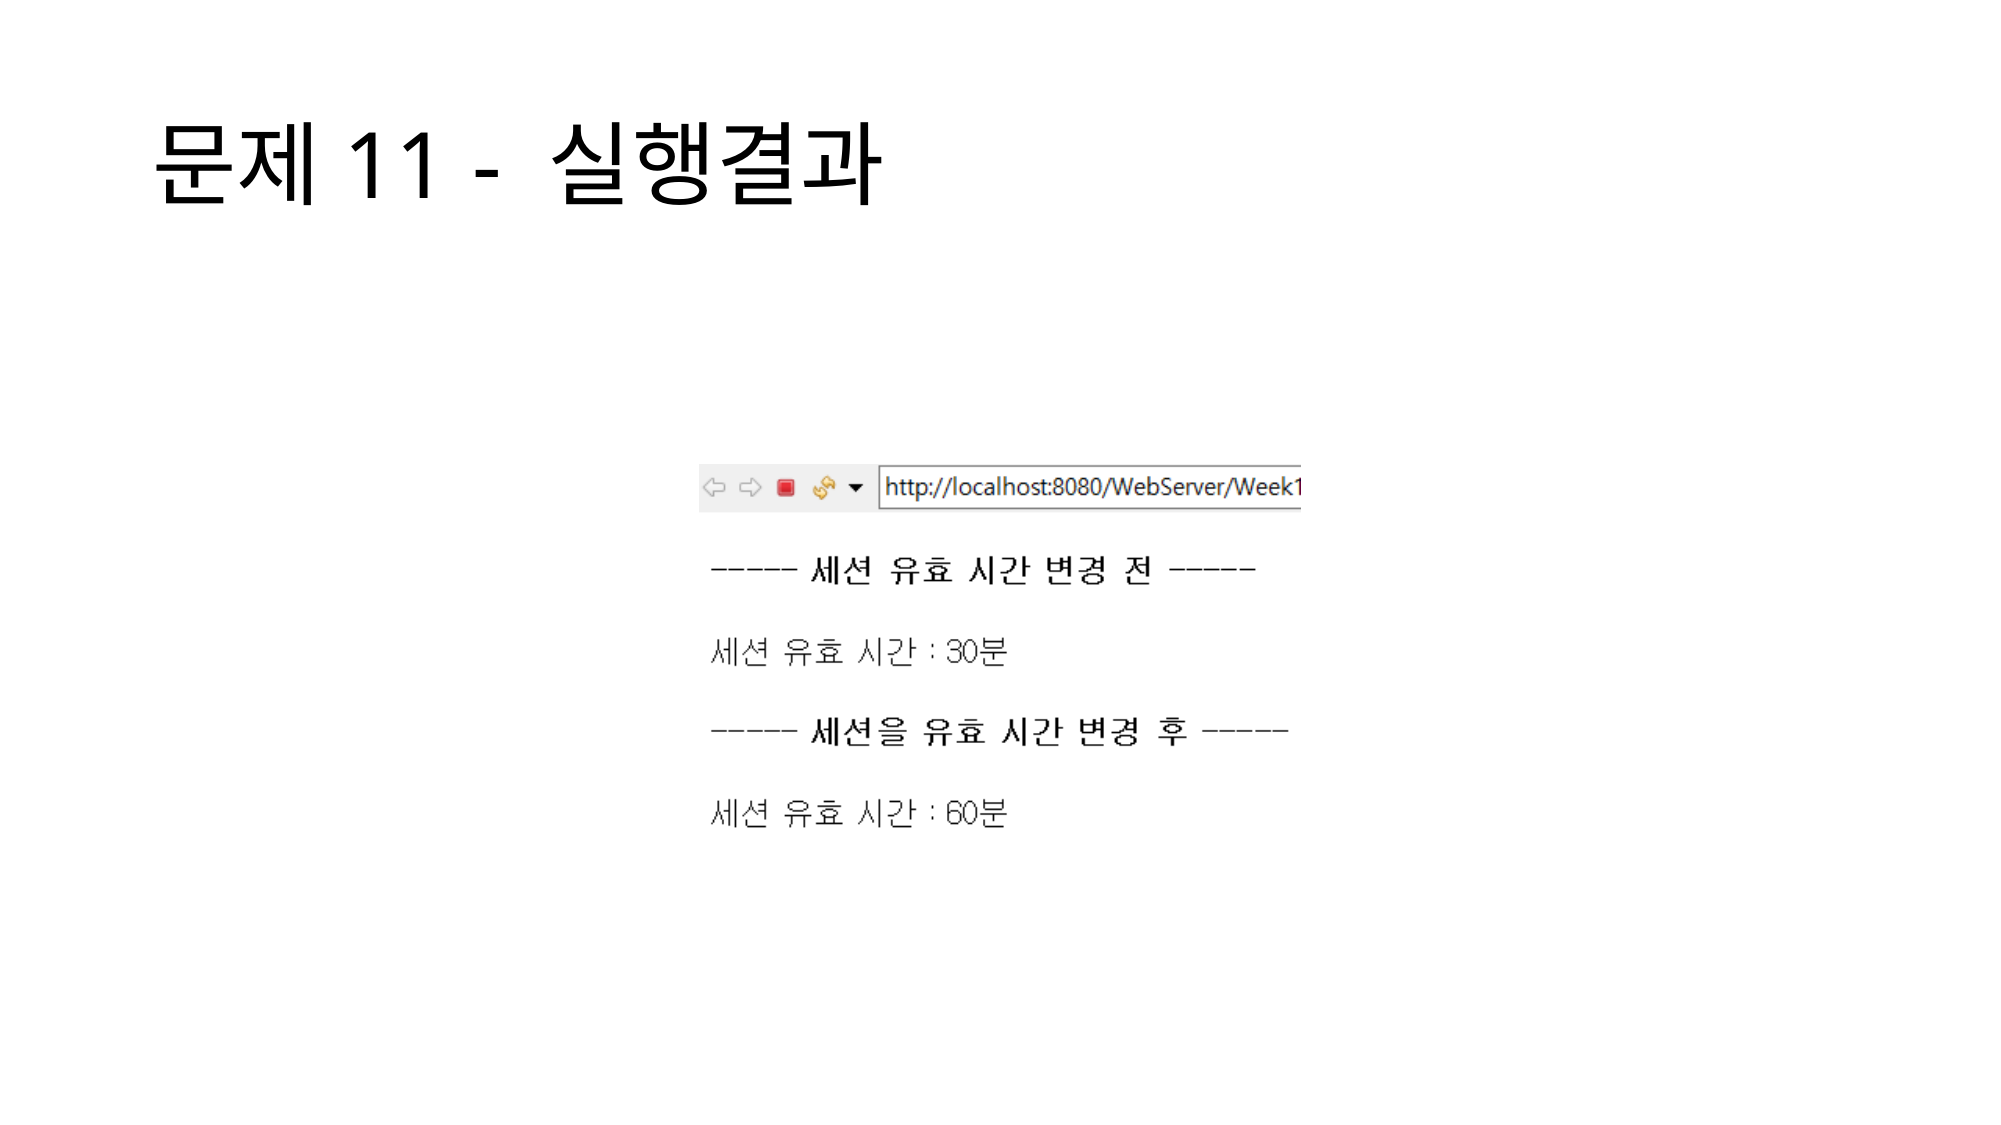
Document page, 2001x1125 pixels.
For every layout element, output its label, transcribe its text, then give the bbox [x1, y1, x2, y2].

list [699, 464, 1301, 848]
title 문제11 - 실행결과 [137, 59, 1863, 278]
